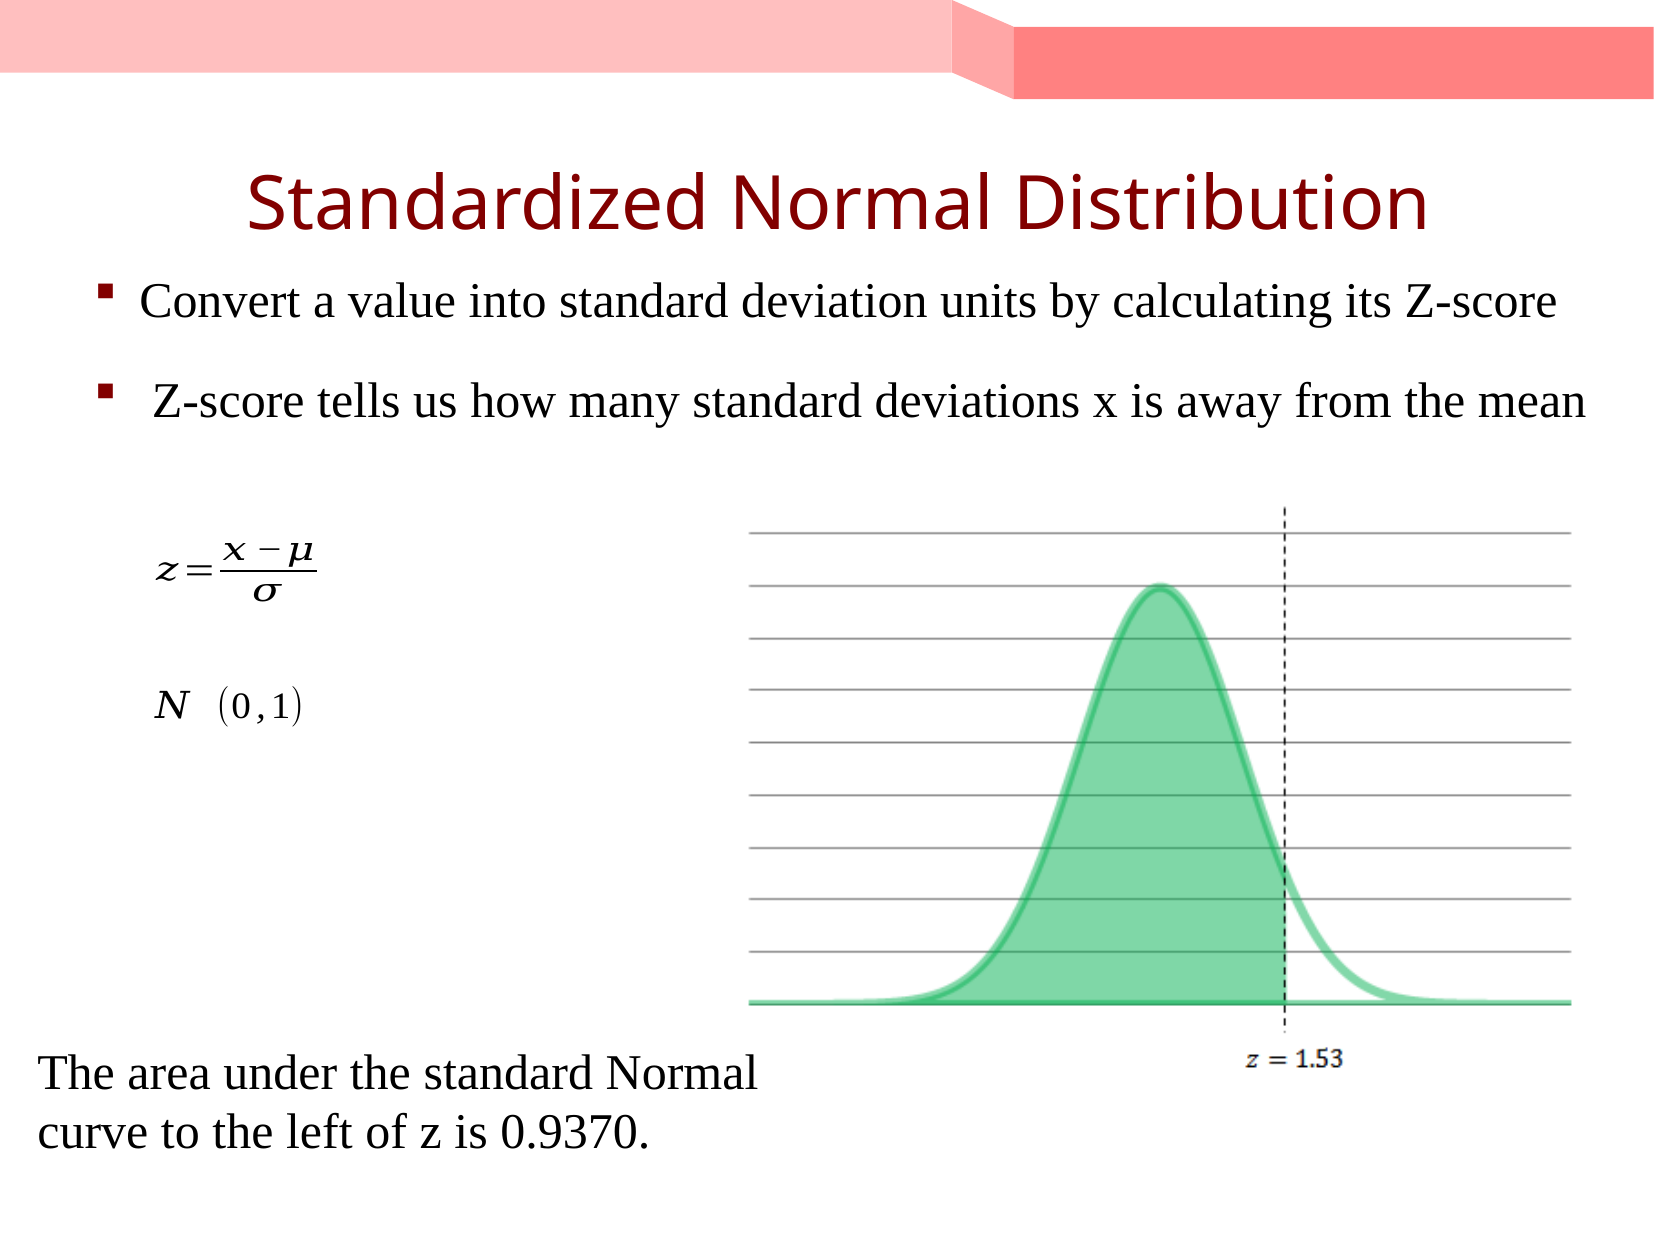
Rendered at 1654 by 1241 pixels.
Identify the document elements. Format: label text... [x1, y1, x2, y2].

list Convert a value into standard deviation units by calculating its Z-score Z-score tells us how many standard deviations x is away from the mean [64, 257, 1615, 1083]
text_box The area under the standard Normal curve to the left of z is 0.9370. [22, 1035, 815, 1168]
picture [730, 489, 1590, 1087]
title Standardized Normal Distribution [201, 88, 1477, 257]
